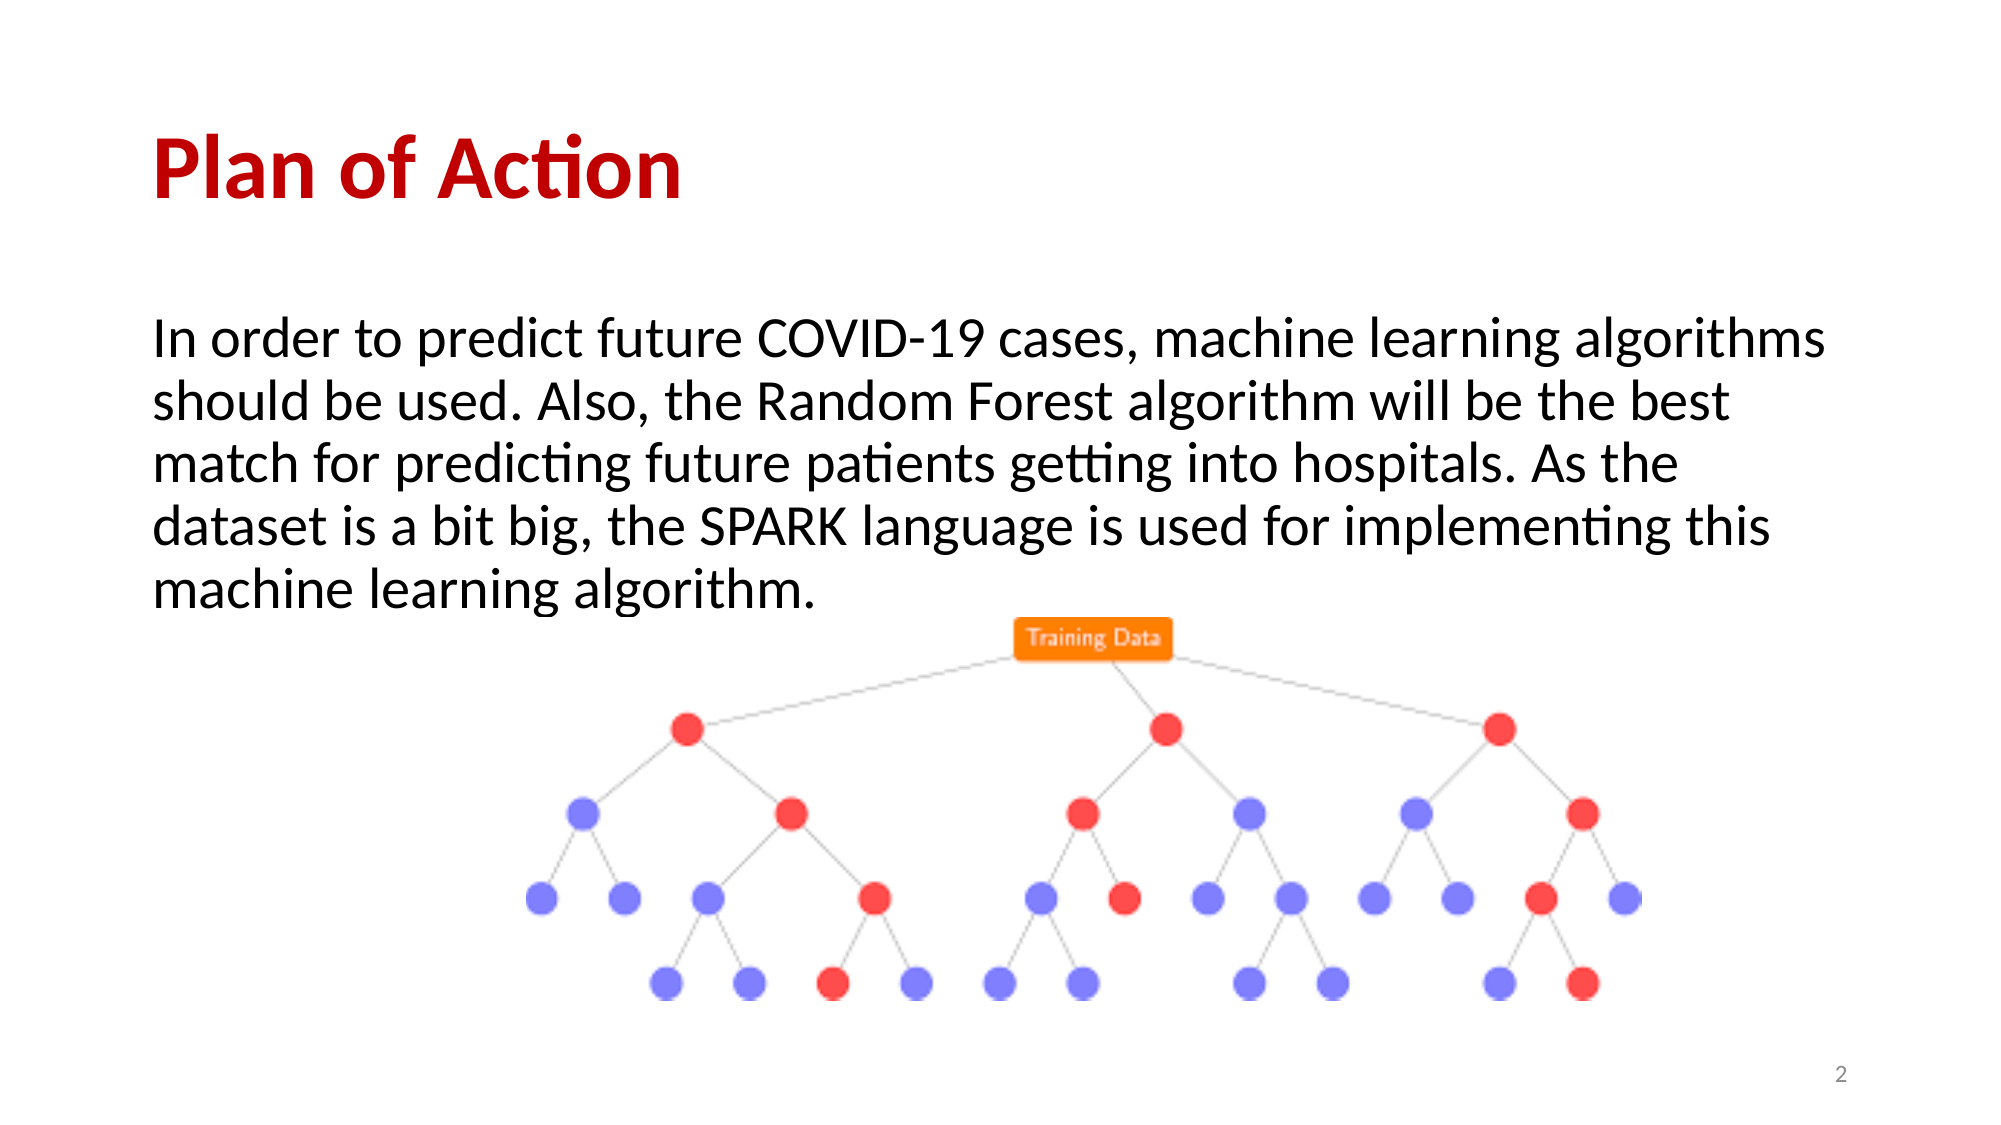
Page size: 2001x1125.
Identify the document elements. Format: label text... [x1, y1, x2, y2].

slide_number 2 [1412, 1042, 1863, 1103]
title Plan of Action [137, 59, 1863, 278]
picture [526, 617, 1642, 1001]
list In order to predict future COVID-19 cases, machine learning algorithms should be used. Also, the Random Forest algorithm will be the best match for predicting future patients getting into hospitals. As the dataset is a bit big, the SPARK language is used for implementing this machine learning algorithm. [137, 299, 1863, 1014]
